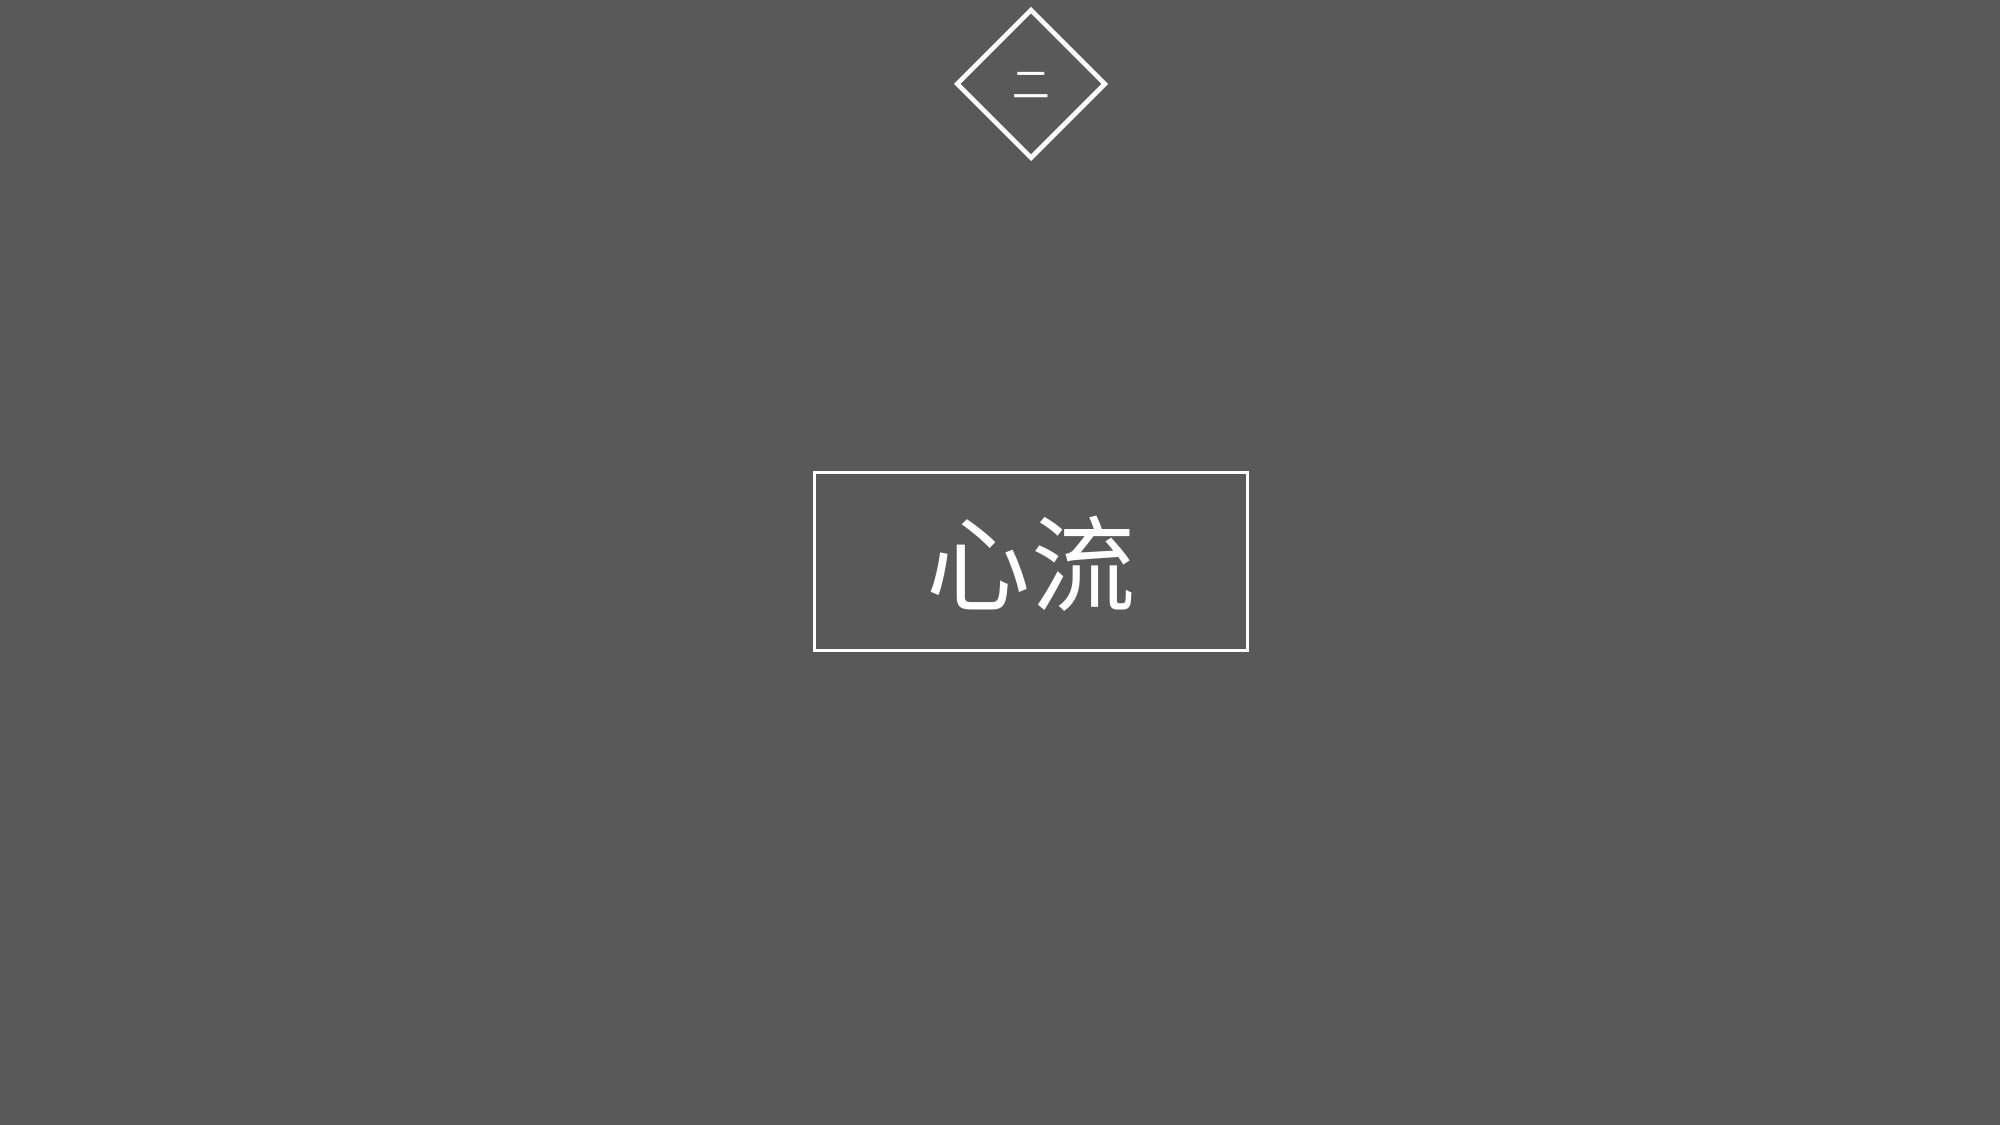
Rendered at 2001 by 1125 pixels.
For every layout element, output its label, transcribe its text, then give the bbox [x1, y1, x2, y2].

text_box 二 [955, 8, 1107, 160]
text_box 心流 [813, 471, 1249, 651]
